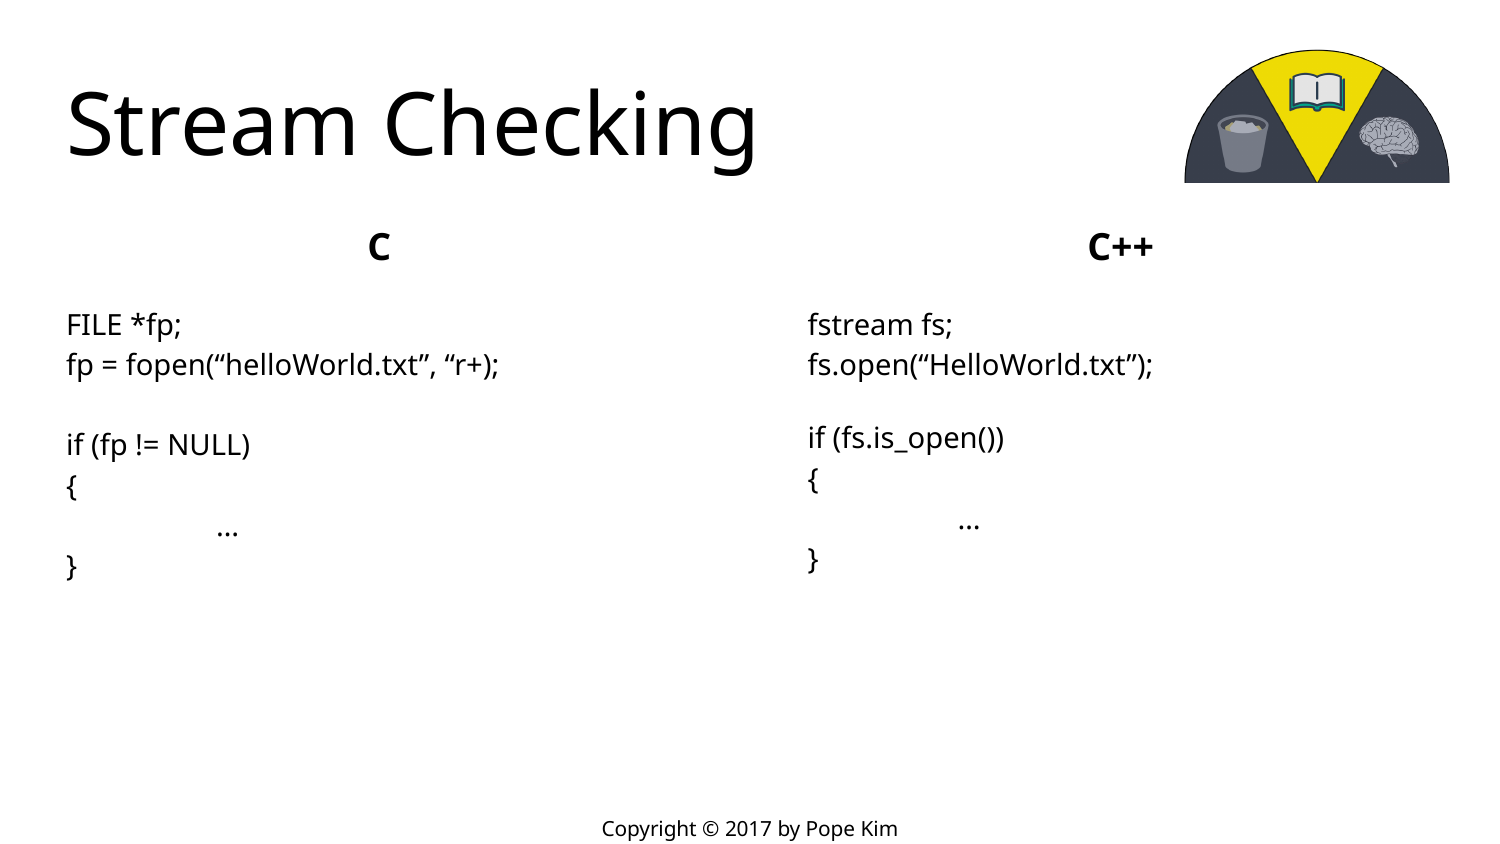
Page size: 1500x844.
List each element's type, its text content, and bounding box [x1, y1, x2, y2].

title Stream Checking [51, 51, 1449, 189]
list C FILE *fp; fp = fopen(“helloWorld.txt”, “r+); if (fp != NULL) { … } [51, 200, 708, 752]
picture [1134, 0, 1500, 183]
list C++ fstream fs; fs.open(“HelloWorld.txt”); if (fs.is_open()) { … } [792, 200, 1449, 752]
